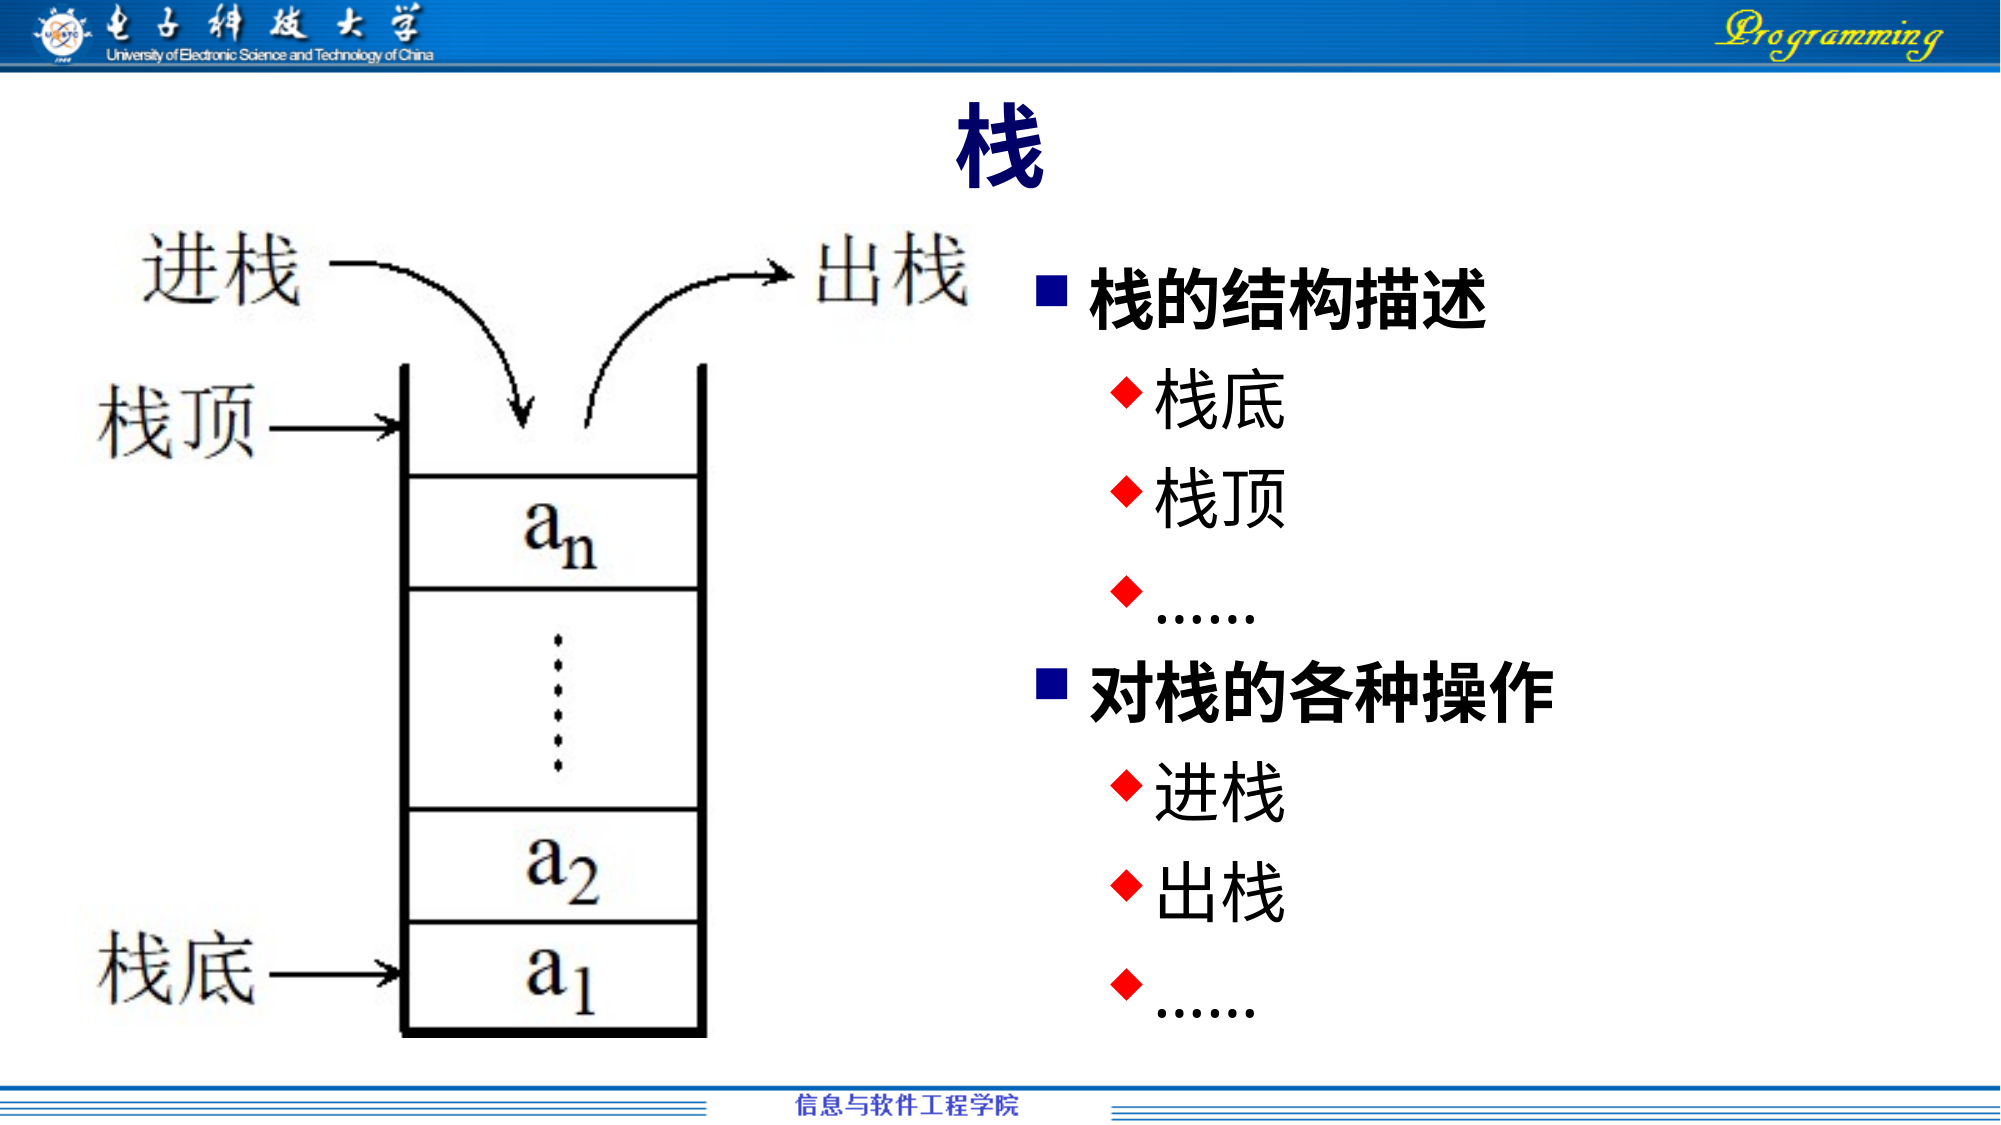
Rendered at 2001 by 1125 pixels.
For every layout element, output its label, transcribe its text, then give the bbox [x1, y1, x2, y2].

picture [0, 0, 2001, 1125]
list 栈的结构描述 栈底 栈顶 …… 对栈的各种操作 进栈 出栈 …… [1016, 249, 1950, 1038]
title 栈 [150, 87, 1850, 200]
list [74, 224, 973, 1038]
